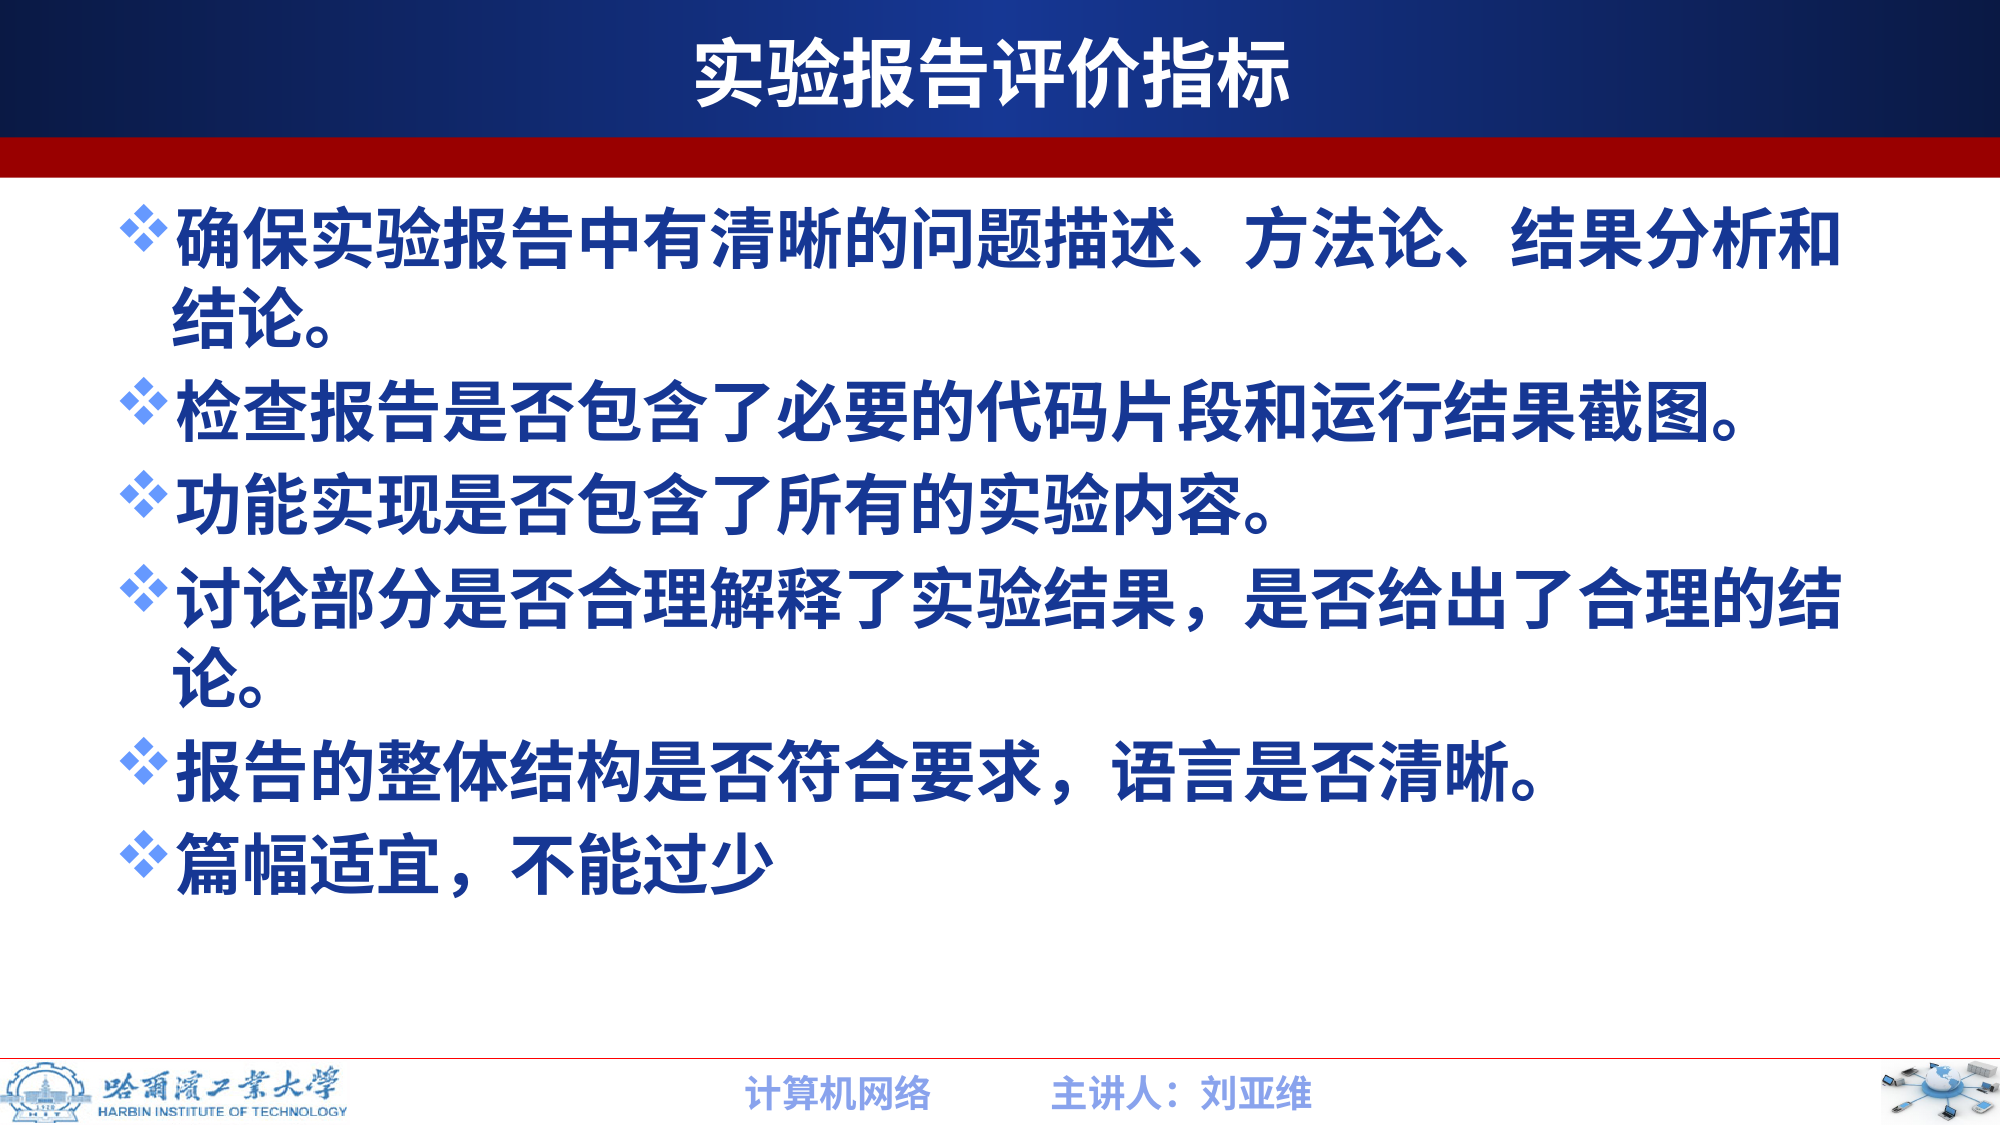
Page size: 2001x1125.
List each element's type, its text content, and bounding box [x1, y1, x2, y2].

title 实验报告评价指标 [66, 24, 1917, 118]
list 确保实验报告中有清晰的问题描述、方法论、结果分析和结论。 检查报告是否包含了必要的代码片段和运行结果截图。 功能实现是否包含了所有的实验内容。 讨论部分是否合理解释了实验结果，是否给出了合理的结论。 报告的整体结构是否符合要求，语言是否清晰。 篇幅适宜，不能过少 [99, 189, 1900, 1050]
picture [0, 1060, 350, 1125]
picture [1881, 1059, 2000, 1125]
